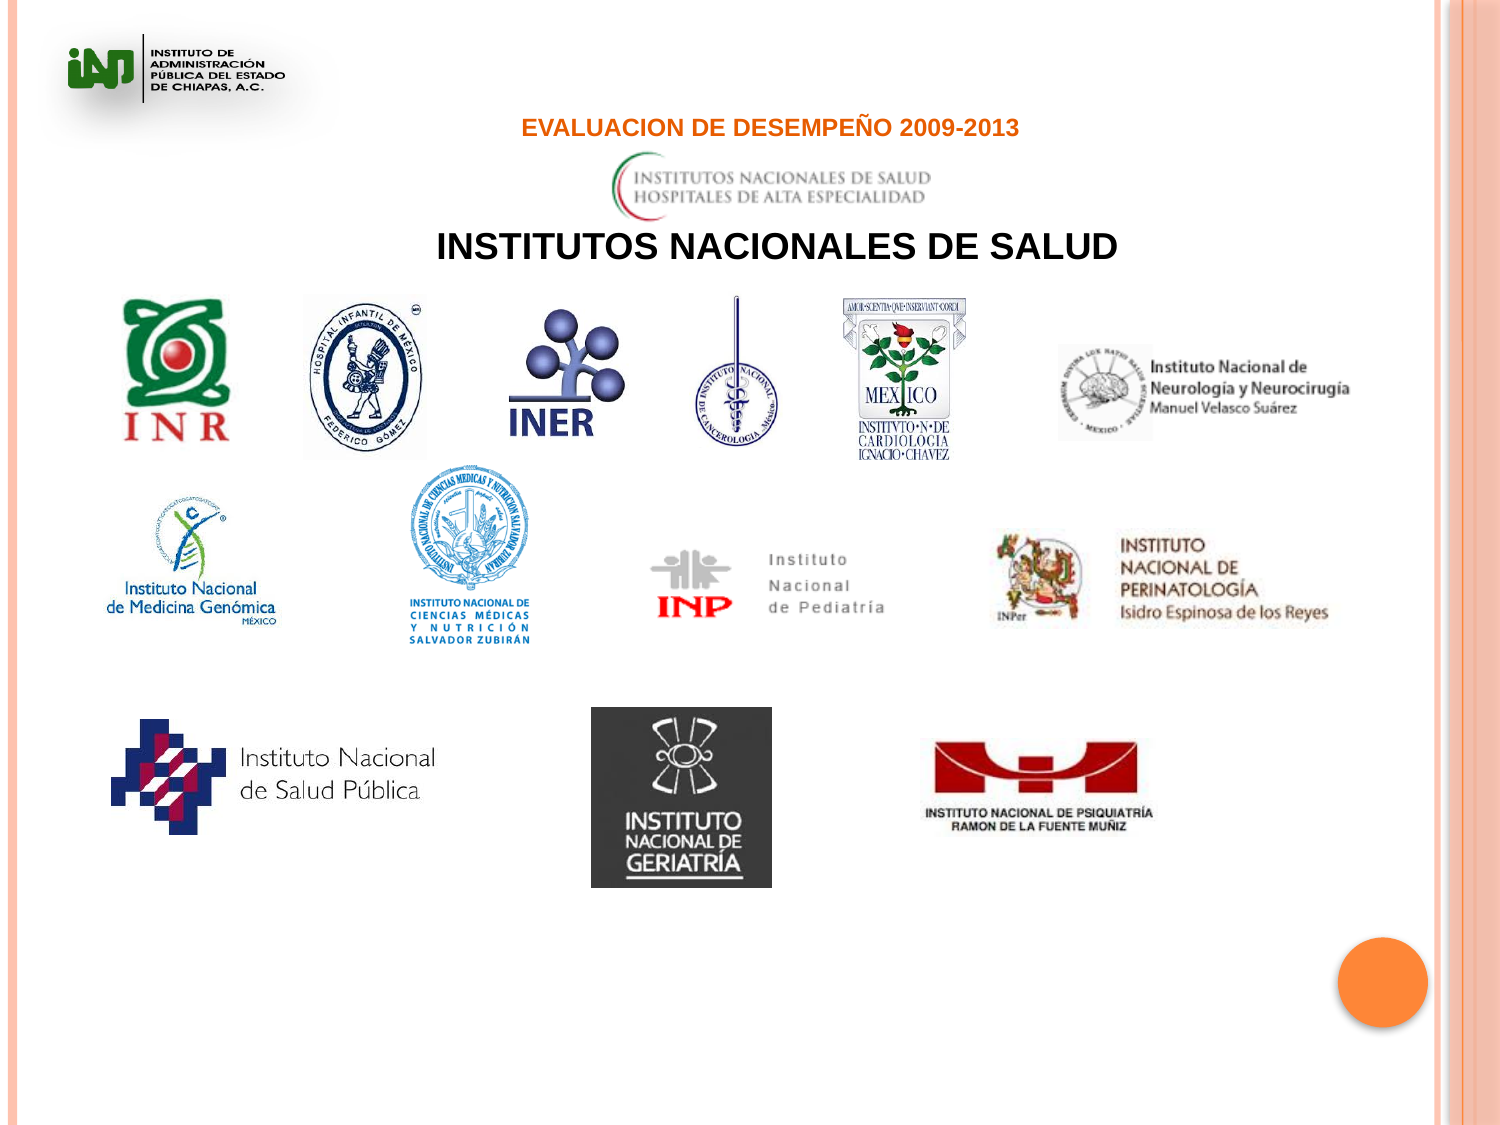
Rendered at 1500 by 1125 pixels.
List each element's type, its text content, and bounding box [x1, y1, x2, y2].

text_box EVALUACION DE DESEMPEÑO 2009-2013 [242, 6, 1300, 149]
picture [67, 34, 286, 103]
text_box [111, 707, 1158, 889]
picture [611, 136, 931, 238]
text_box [101, 275, 1353, 460]
text_box INSTITUTOS NACIONALES DE SALUD [421, 214, 1135, 272]
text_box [96, 463, 1366, 657]
